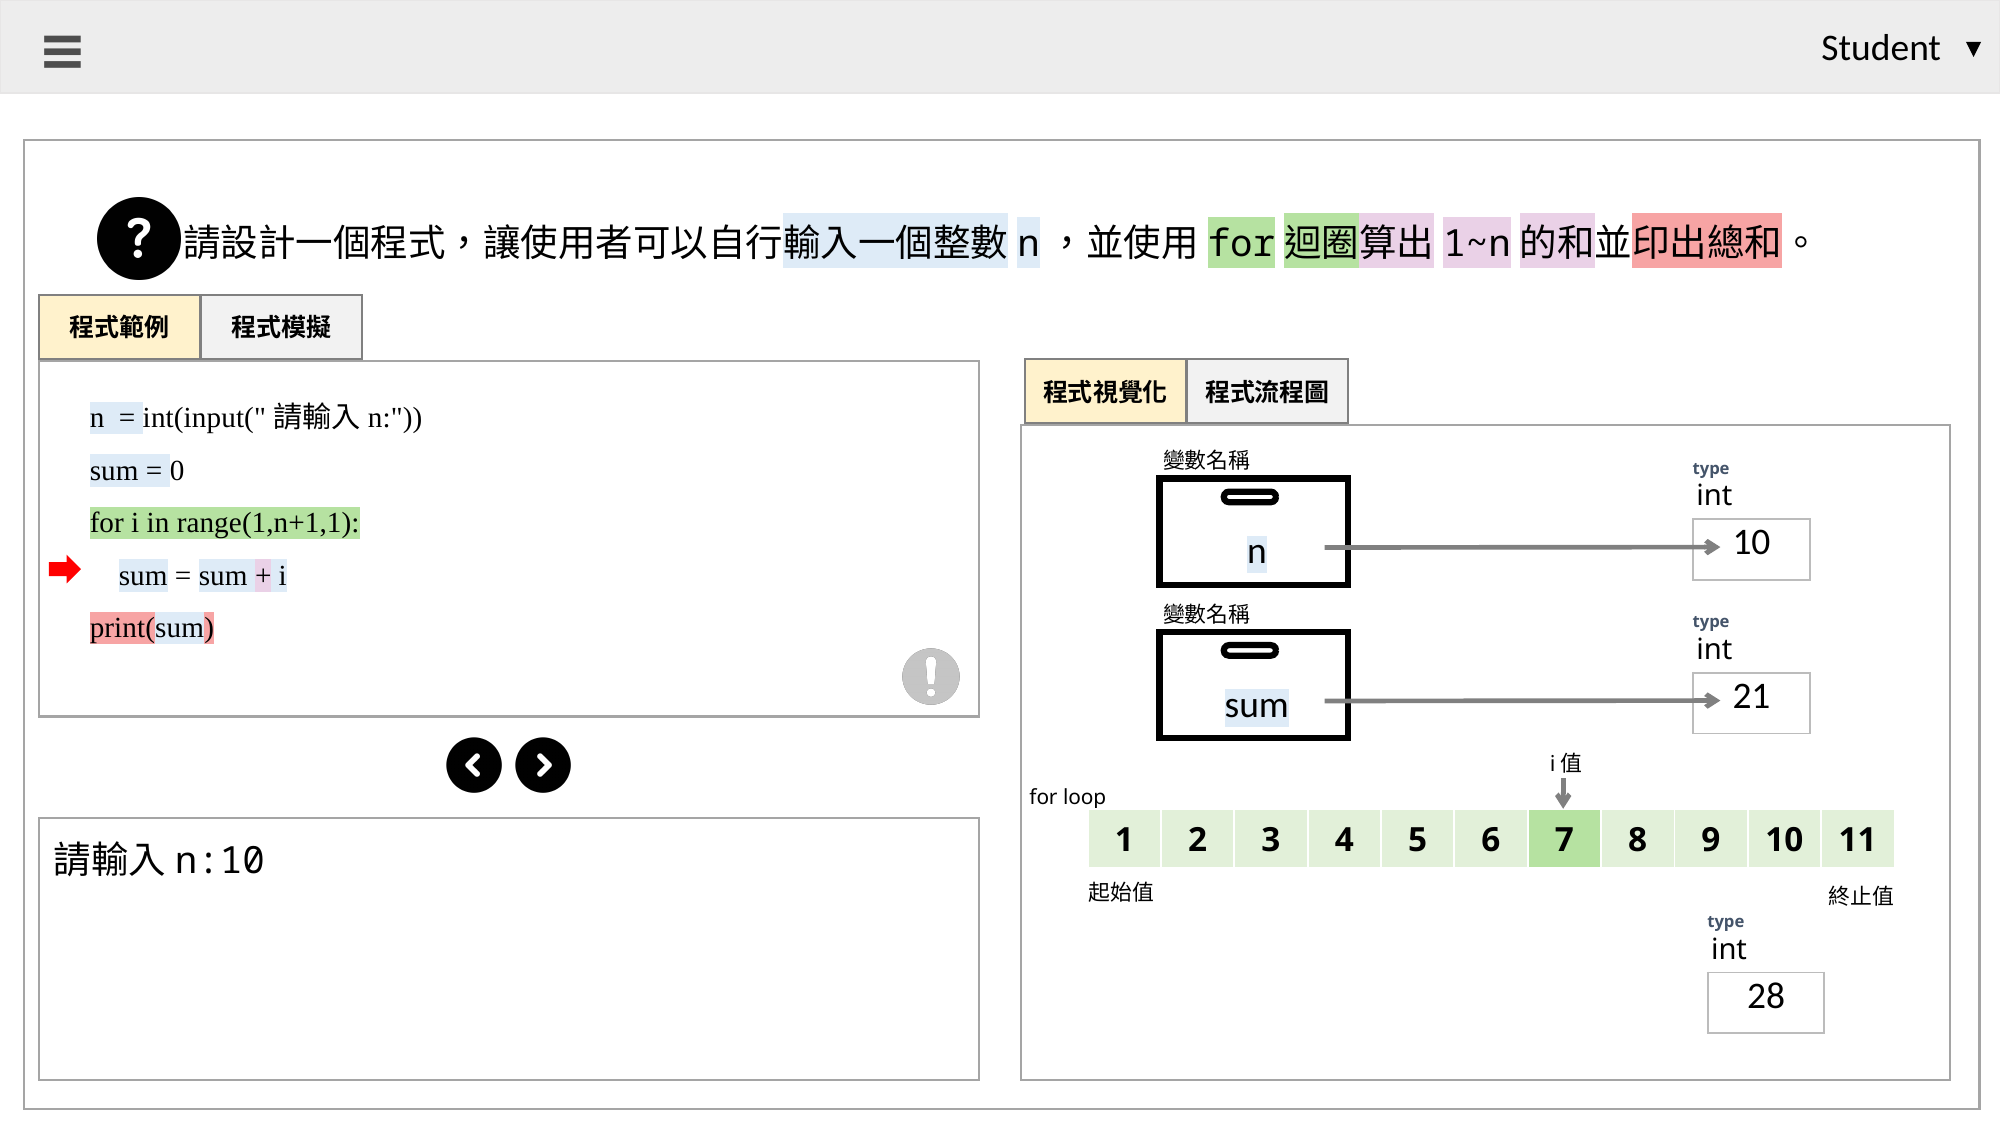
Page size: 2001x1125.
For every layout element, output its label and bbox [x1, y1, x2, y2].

table_header [1235, 810, 1307, 867]
table_header [1602, 810, 1674, 867]
table_header [1675, 810, 1747, 867]
table_header [1749, 810, 1820, 867]
table_header [1709, 973, 1823, 1032]
table_header [1309, 810, 1380, 867]
picture [97, 197, 181, 280]
table_header [1822, 810, 1894, 867]
table_header [1455, 810, 1527, 867]
picture [439, 730, 578, 800]
table_header [1529, 810, 1600, 867]
picture [899, 645, 963, 708]
table_header [1694, 520, 1809, 579]
table_header [1089, 810, 1160, 867]
text_box [0, 0, 2000, 94]
table_header [1382, 810, 1453, 867]
table_header [1162, 810, 1233, 867]
table_header [1694, 674, 1809, 733]
text_box [23, 139, 1981, 1110]
